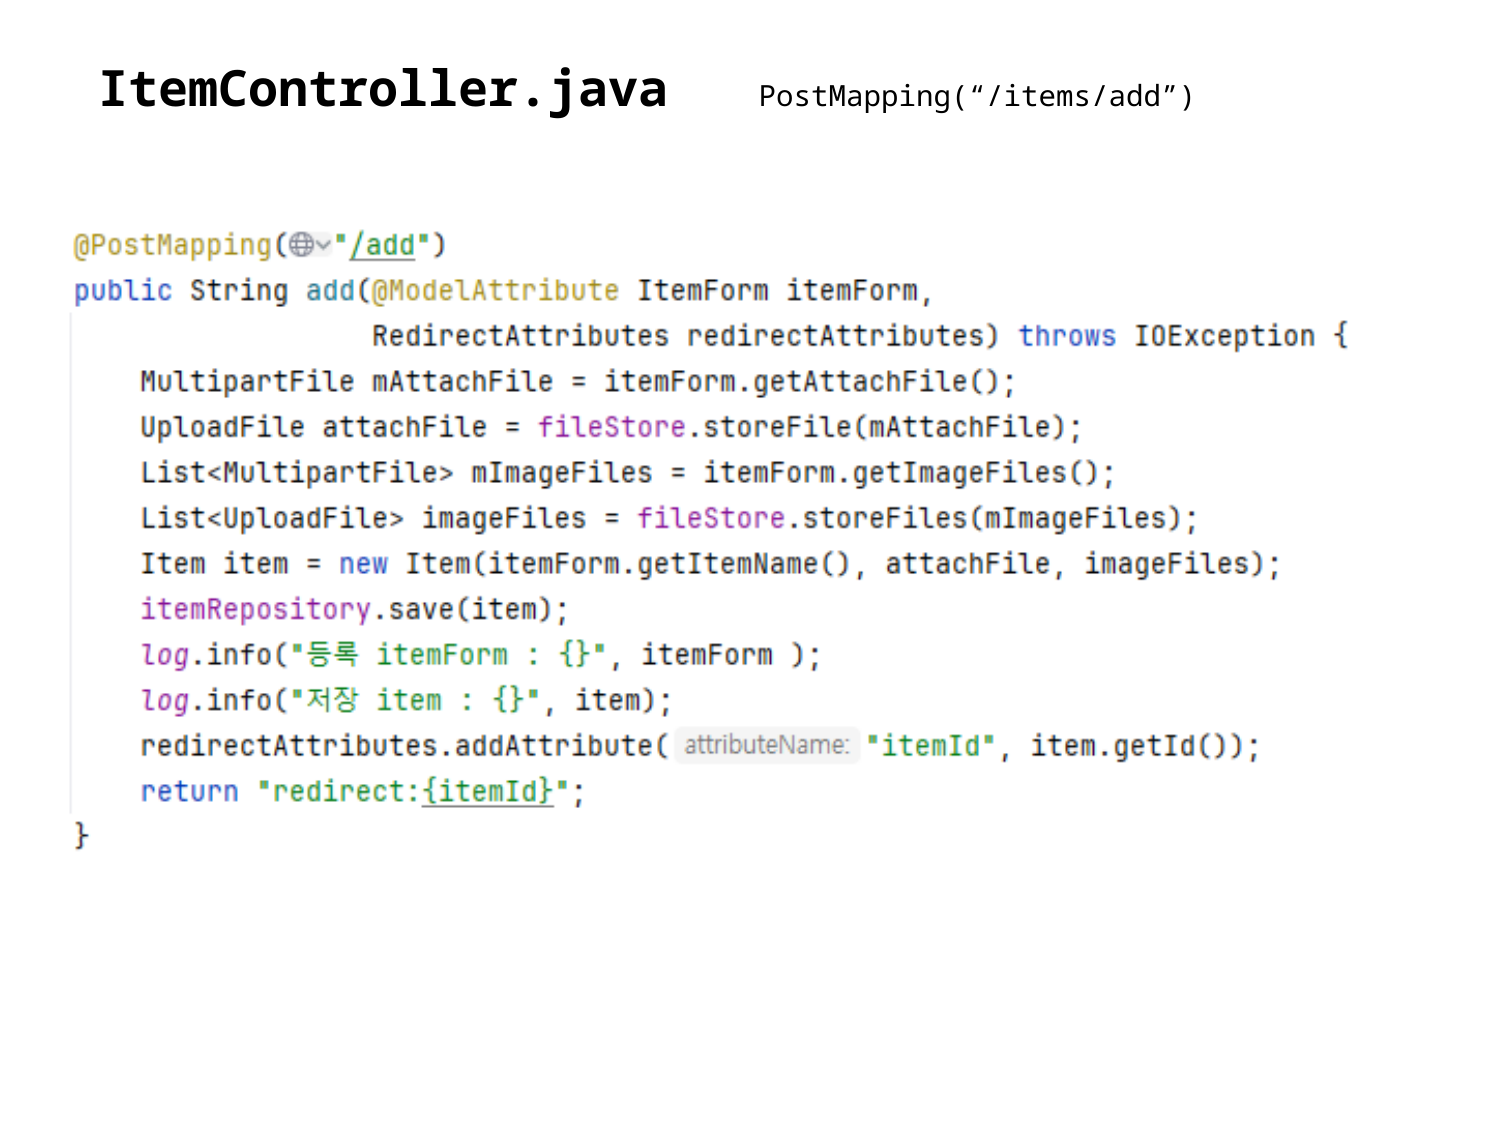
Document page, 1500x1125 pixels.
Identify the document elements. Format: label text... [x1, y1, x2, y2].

title ItemController.java PostMapping(“/items/add”) [83, 5, 1378, 138]
picture [66, 220, 1358, 868]
